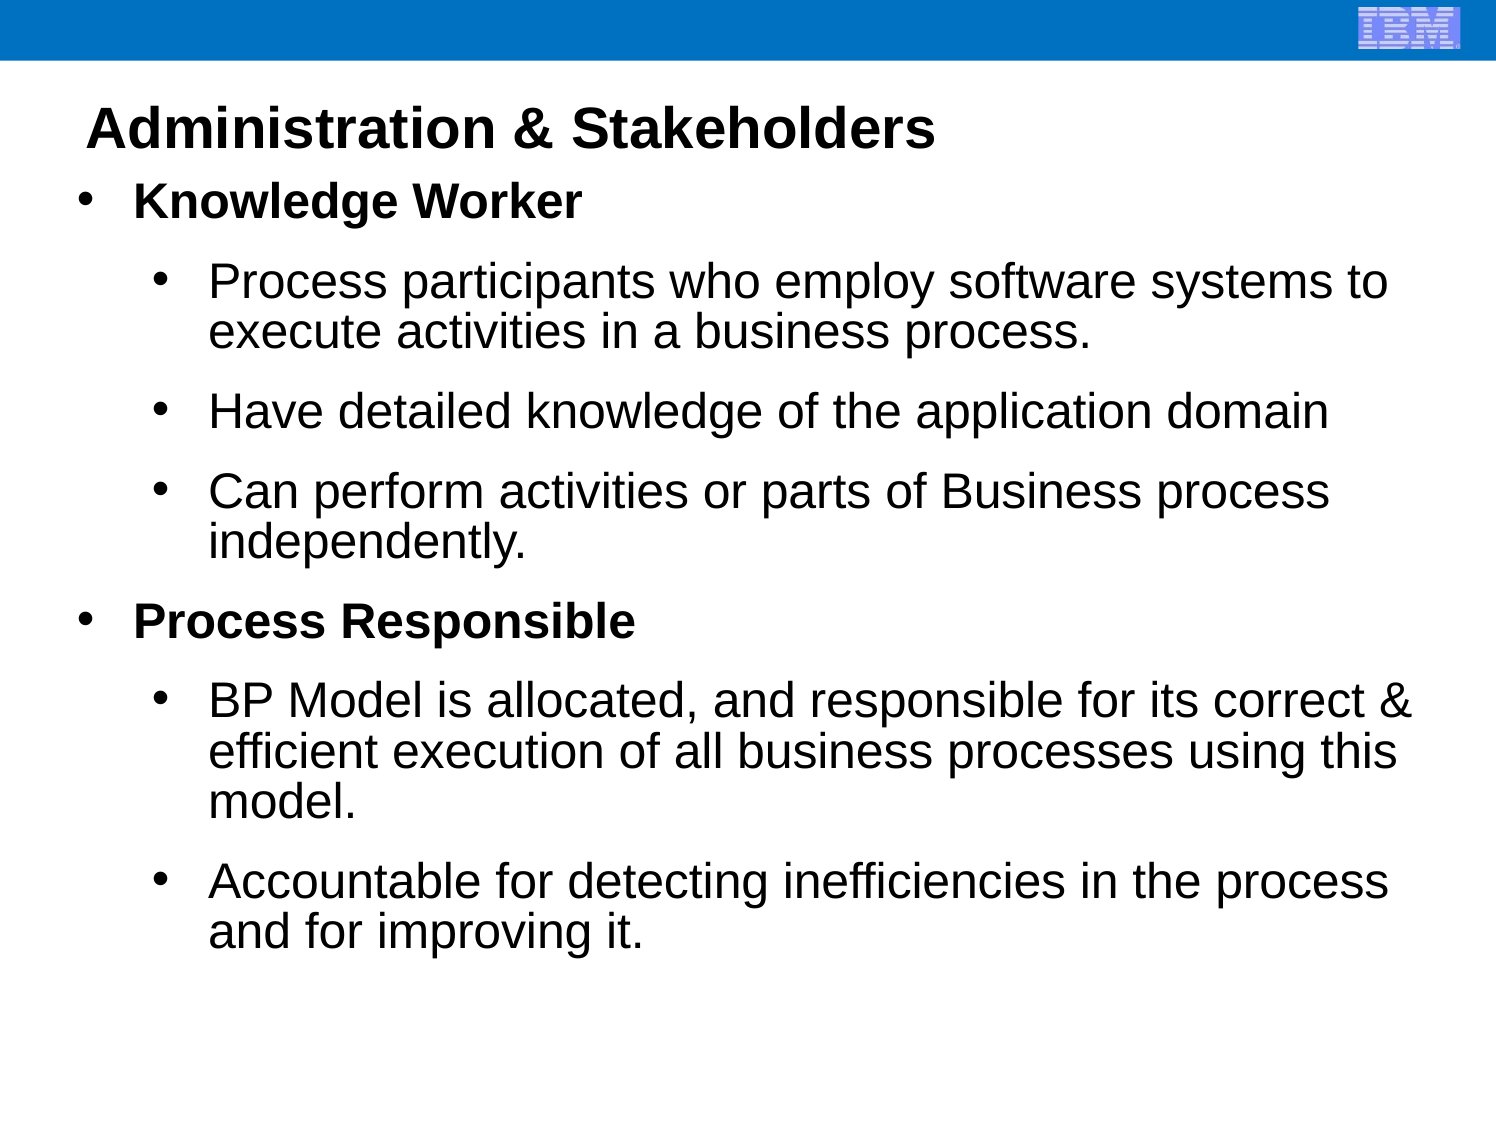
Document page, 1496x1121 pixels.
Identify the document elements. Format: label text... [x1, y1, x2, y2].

list Administration & Stakeholders [85, 89, 1410, 161]
picture [1358, 7, 1461, 49]
text_box Knowledge Worker Process participants who employ software systems to execute activities in a business process. Have detailed knowledge of the application domain Can perform activities or parts of Business process independently. Process Responsible BP Model is allocated, and responsible for its correct & efficient execution of all business processes using this model. Accountable for detecting inefficiencies in the process and for improving it. [0, 178, 1473, 959]
